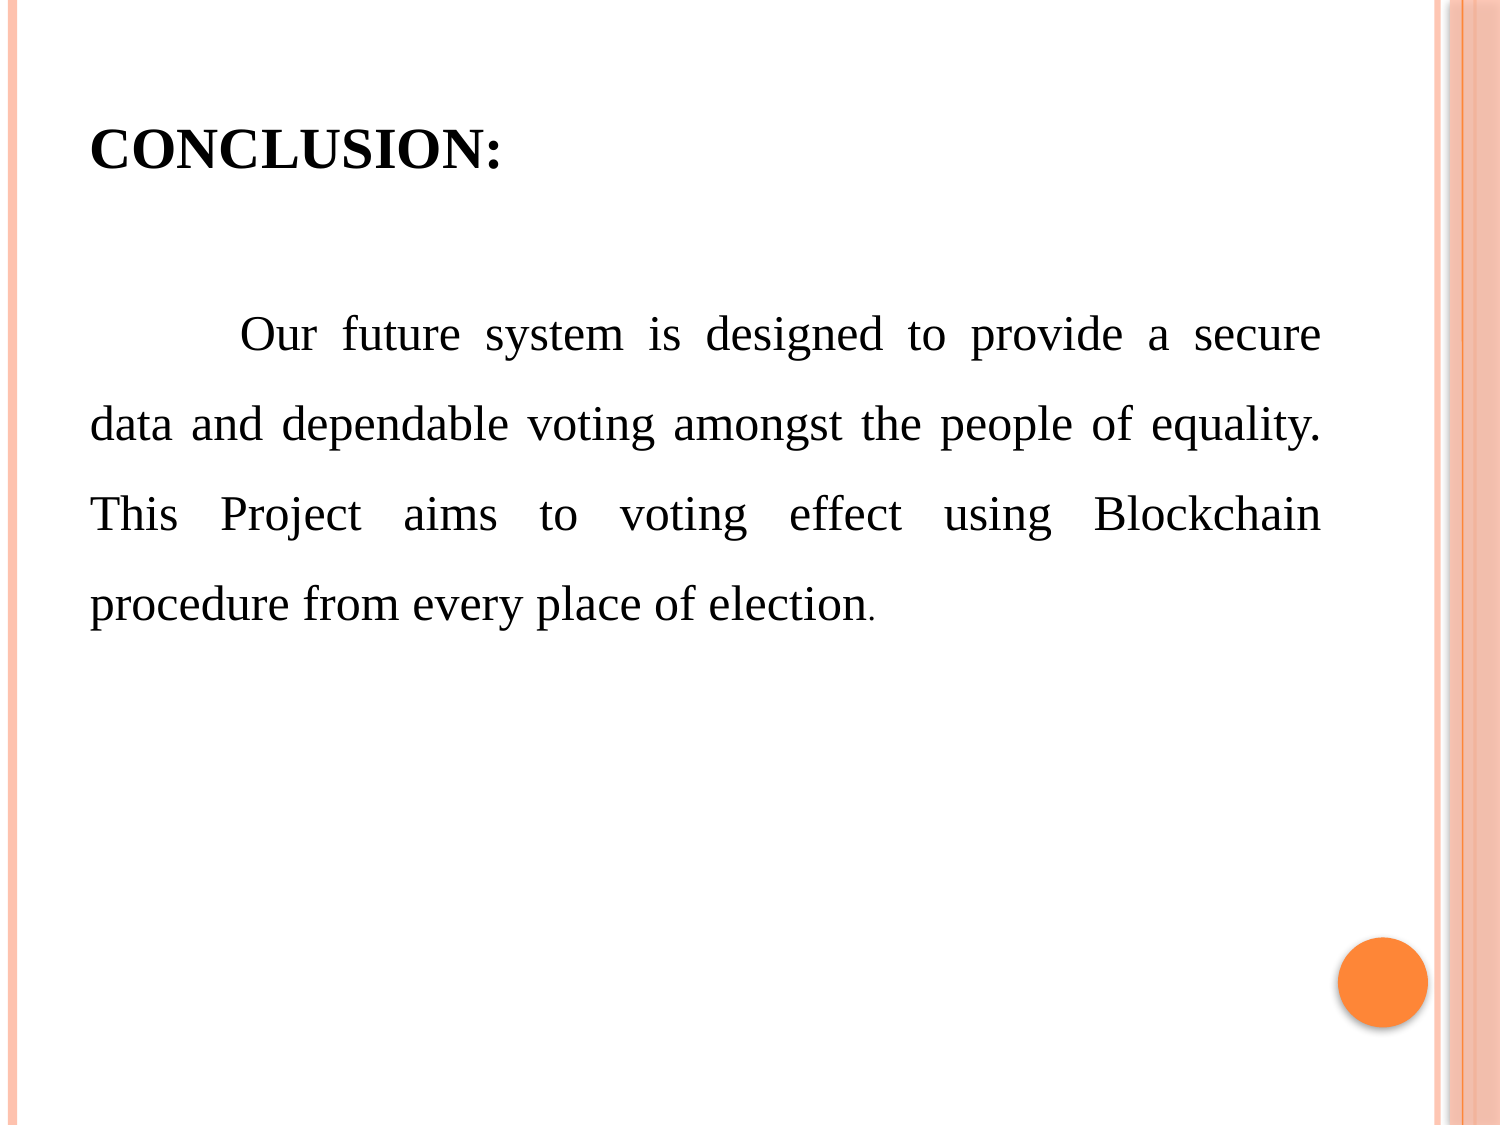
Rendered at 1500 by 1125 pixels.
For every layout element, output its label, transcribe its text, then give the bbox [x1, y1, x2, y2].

list Our future system is designed to provide a secure data and dependable voting amongst the people of equality. This Project aims to voting effect using Blockchain procedure from every place of election. [75, 262, 1338, 1062]
title CONCLUSION: [75, 45, 1300, 188]
